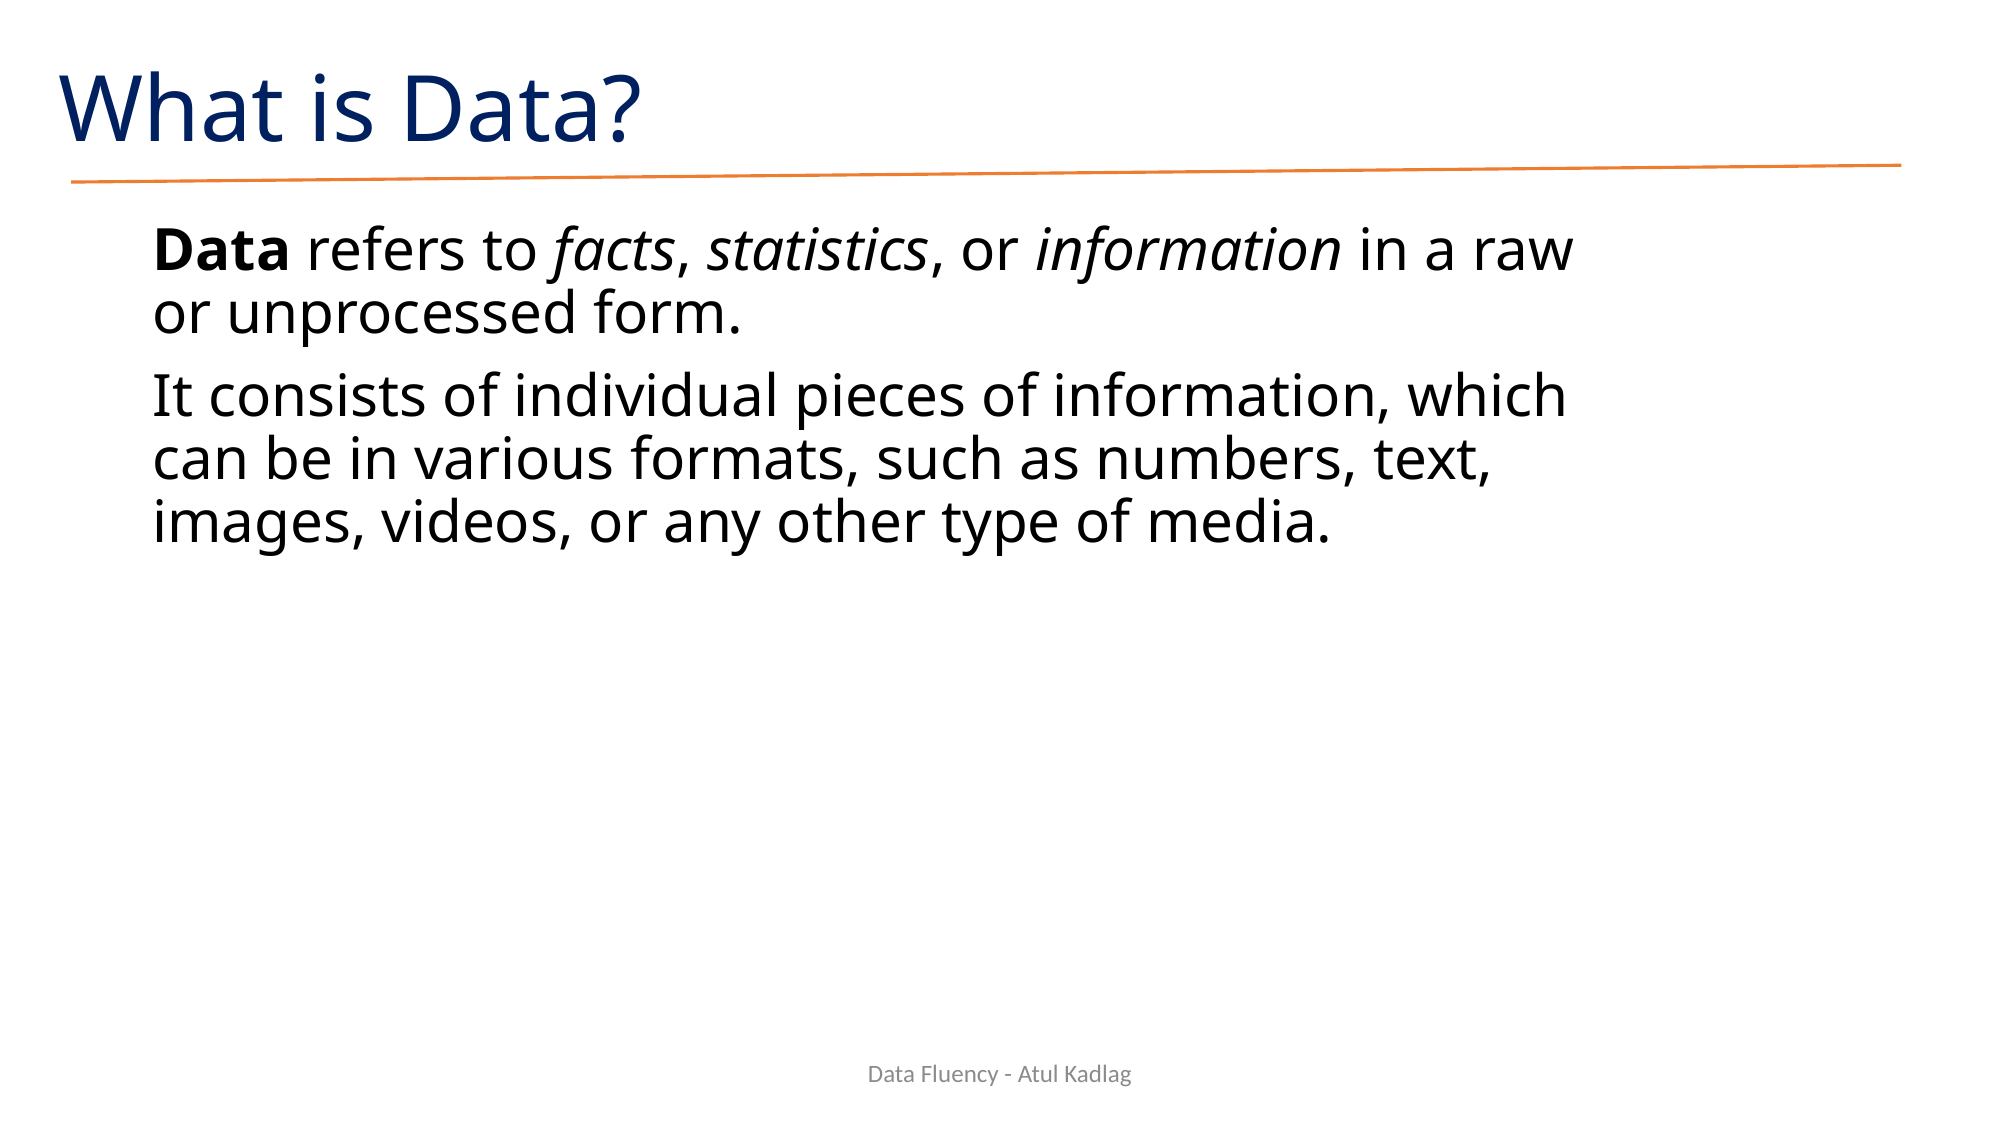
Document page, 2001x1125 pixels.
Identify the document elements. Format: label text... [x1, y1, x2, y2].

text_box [71, 165, 1902, 183]
list Data refers to facts, statistics, or information in a raw or unprocessed form. It consists of individual pieces of information, which can be in various formats, such as numbers, text, images, videos, or any other type of media. [137, 212, 1610, 737]
footer Data Fluency - Atul Kadlag [662, 1042, 1338, 1103]
title What is Data? [43, 3, 1769, 221]
